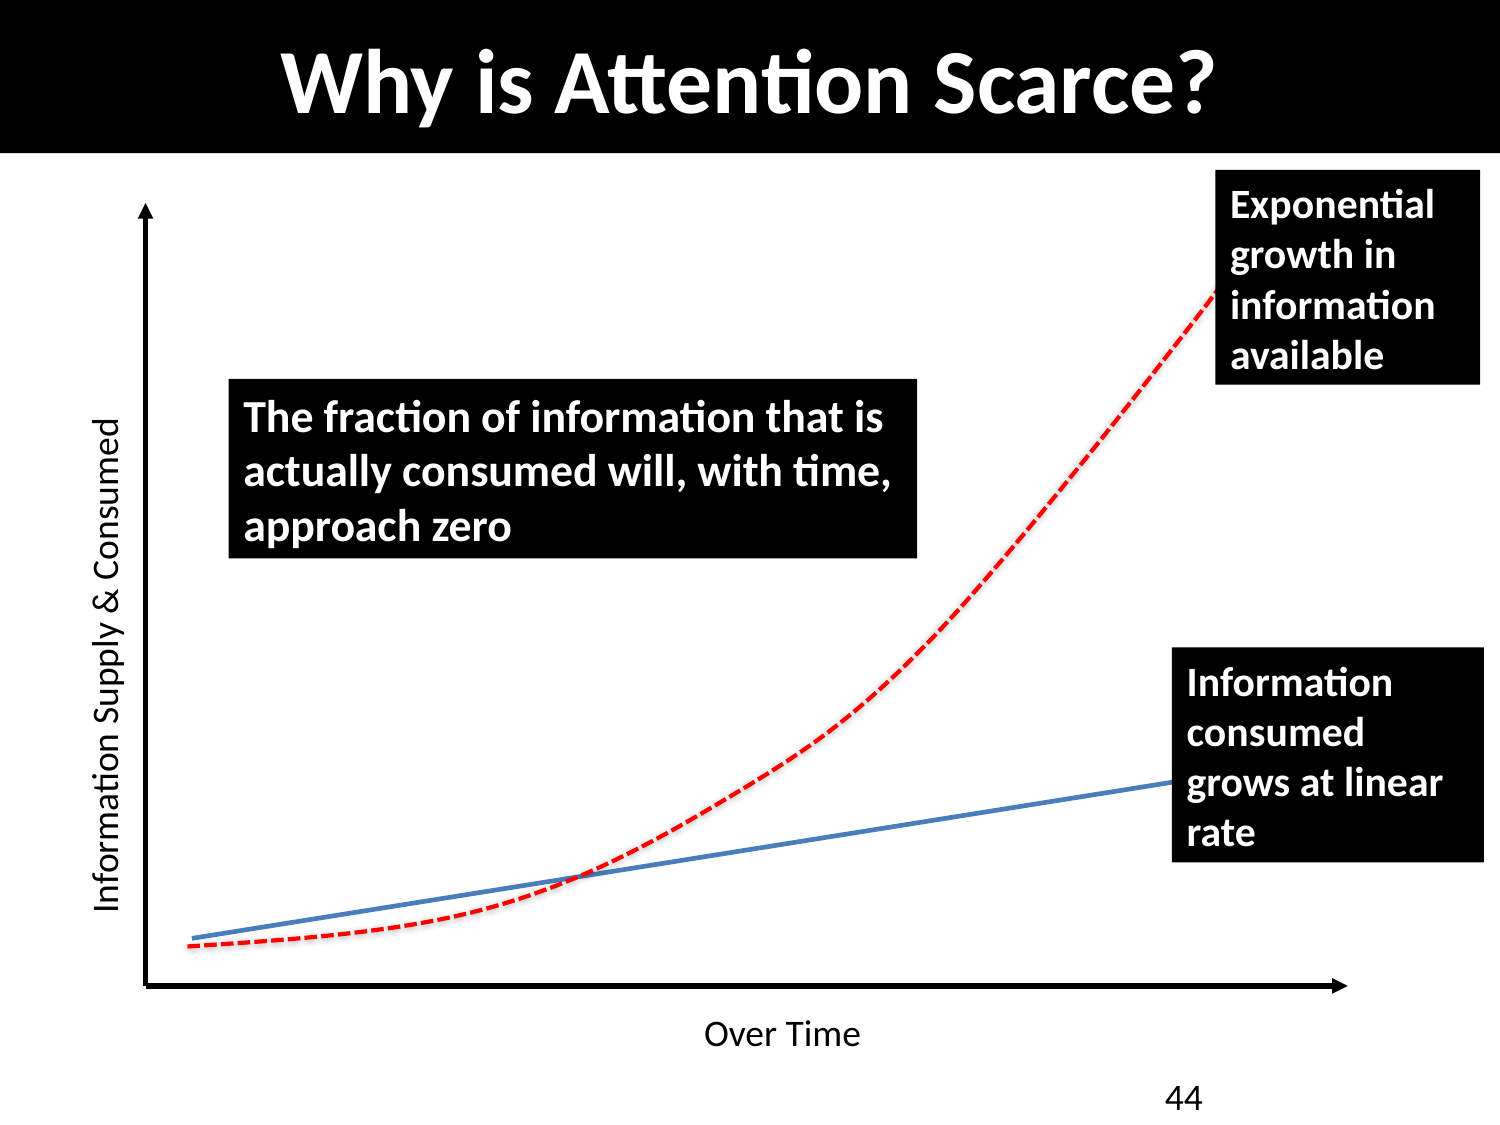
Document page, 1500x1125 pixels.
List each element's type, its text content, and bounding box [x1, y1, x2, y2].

title Why is Attention Scarce? [0, 0, 1500, 154]
text_box Information consumed grows at linear rate [1171, 647, 1484, 863]
text_box [451, 228, 1215, 762]
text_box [191, 763, 1287, 939]
slide_number 44 [1149, 1065, 1500, 1125]
text_box Exponential growth in information available [1215, 169, 1481, 385]
text_box Over Time [689, 1001, 877, 1062]
text_box The fraction of information that is actually consumed will, with time, approach zero [228, 378, 918, 559]
text_box Information Supply & Consumed [73, 402, 134, 929]
